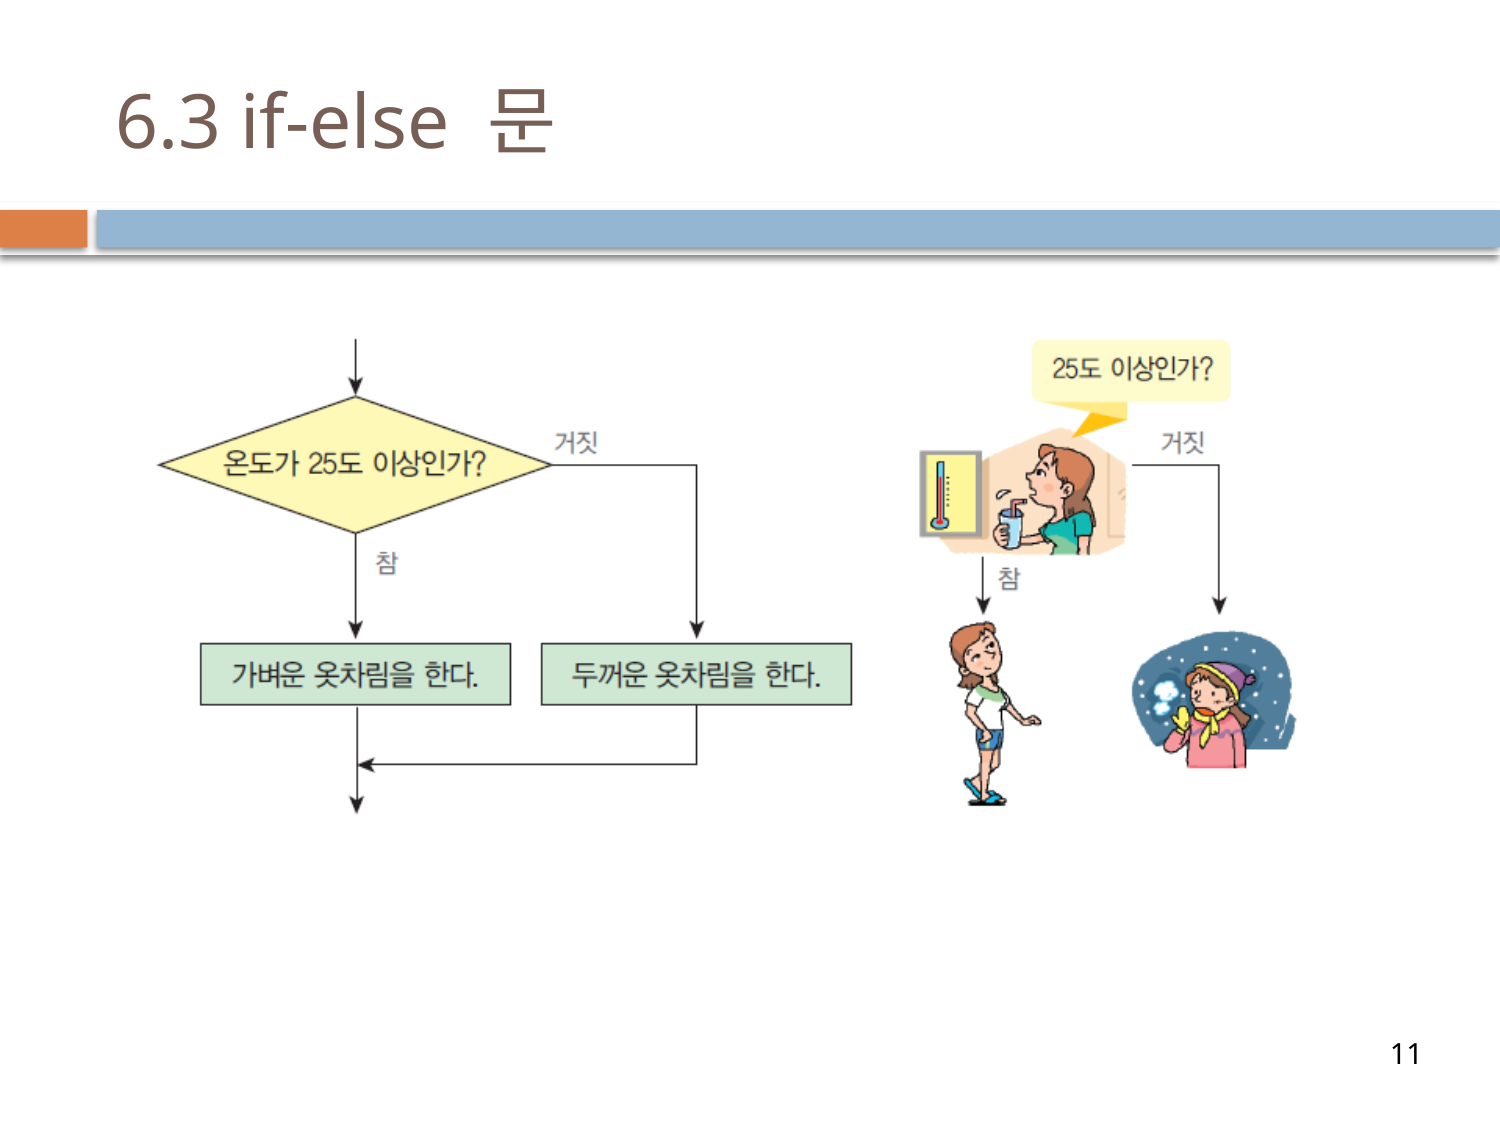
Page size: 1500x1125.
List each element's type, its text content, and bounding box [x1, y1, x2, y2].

slide_number 11 [1021, 1024, 1438, 1085]
title 6.3 if-else 문 [100, 37, 1438, 200]
picture [119, 286, 1381, 839]
